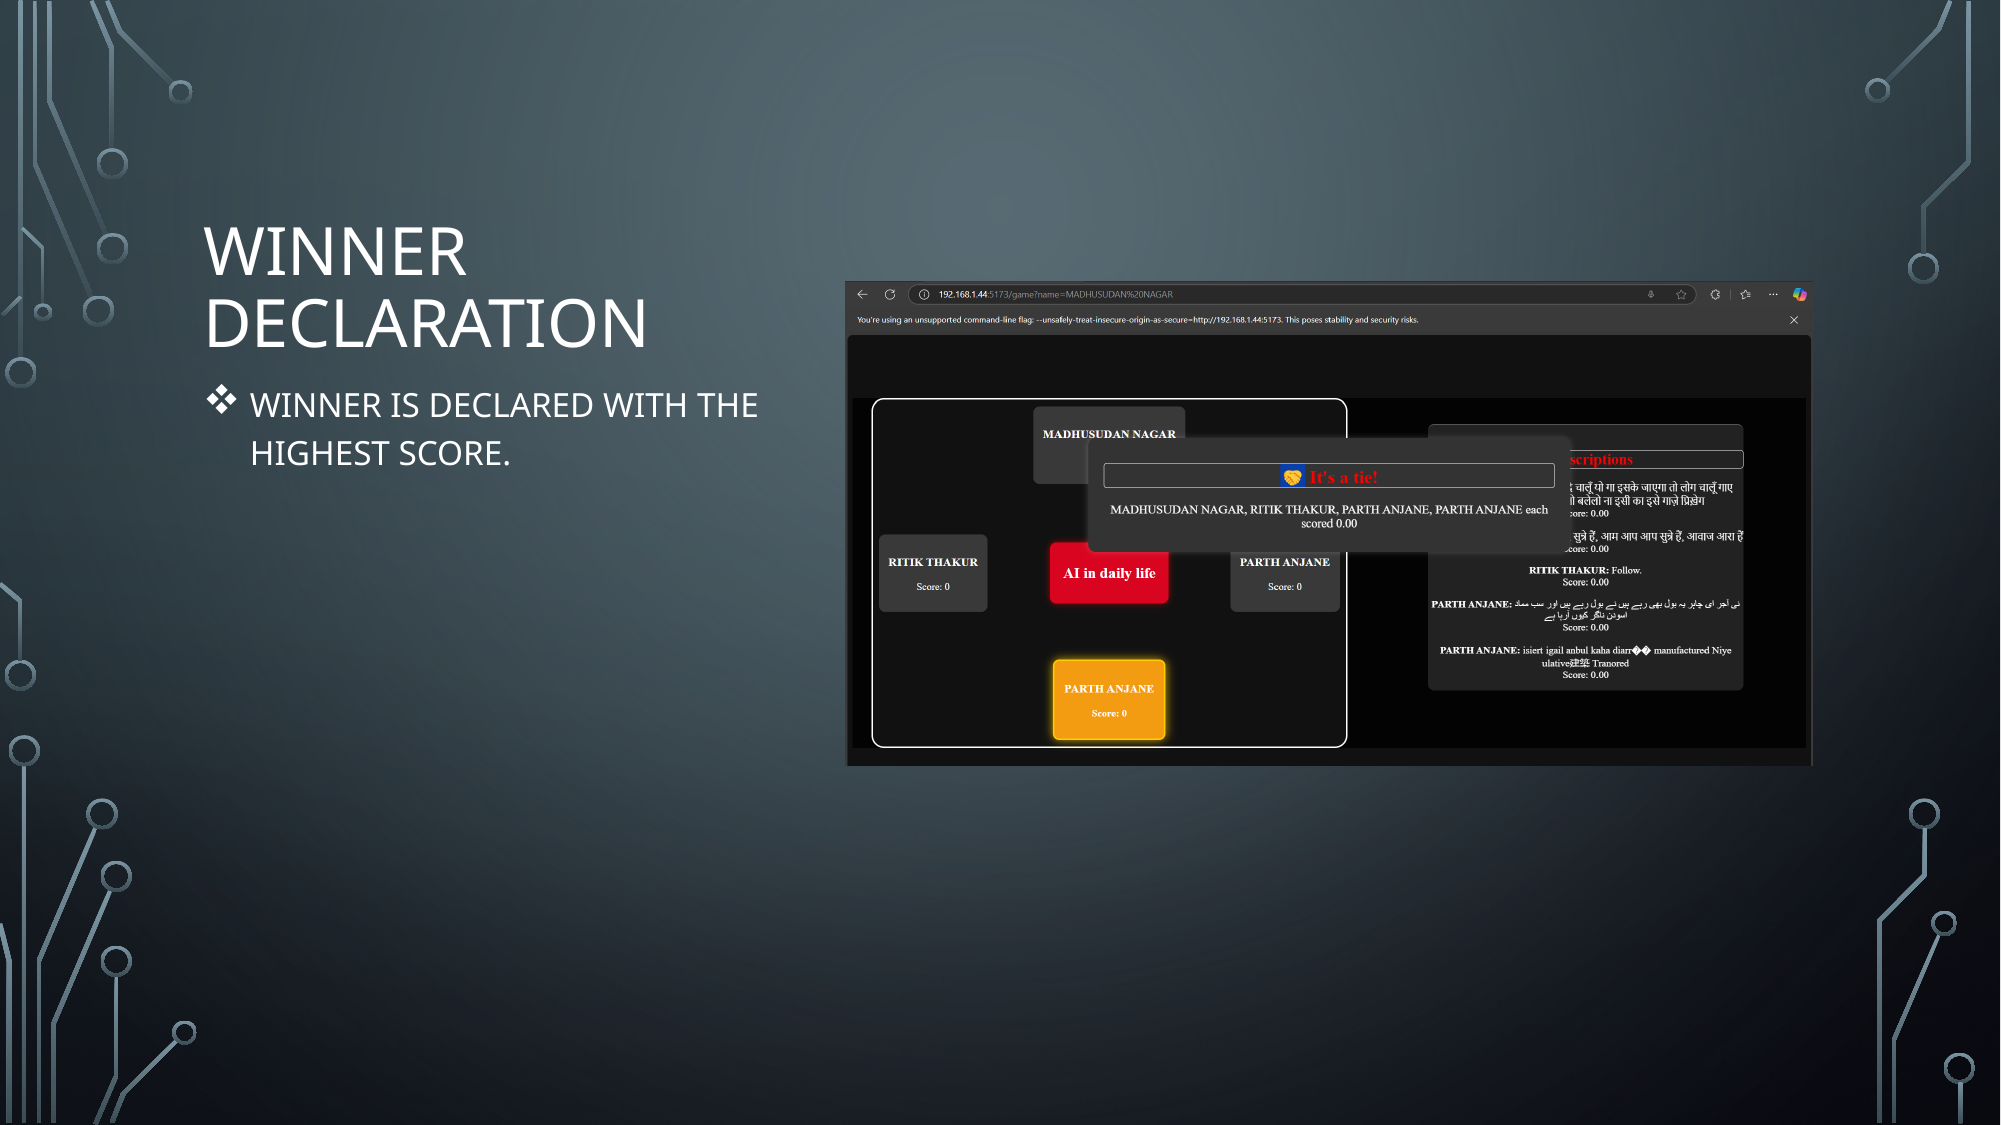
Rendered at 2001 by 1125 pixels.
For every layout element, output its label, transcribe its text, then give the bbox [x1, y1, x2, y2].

list WINNER IS DECLARED WITH THE HIGHEST SCORE. [188, 369, 821, 950]
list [845, 280, 1813, 767]
title WINNER DECLARATION [188, 99, 821, 369]
